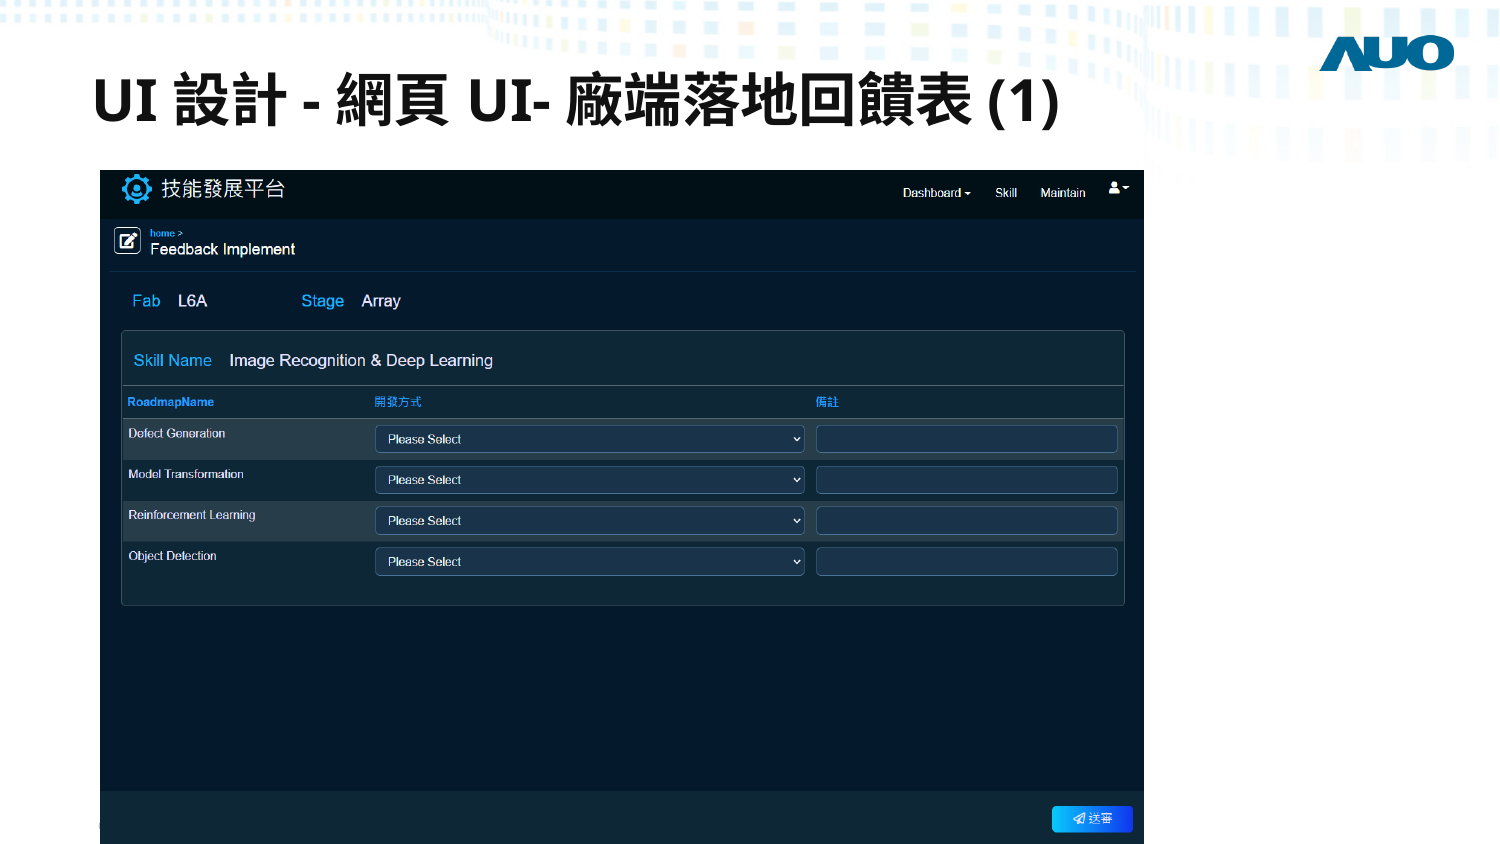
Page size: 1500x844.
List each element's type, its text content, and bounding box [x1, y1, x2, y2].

title UI設計-網頁UI-廠端落地回饋表(1) [76, 55, 1341, 197]
picture [0, 0, 1500, 844]
